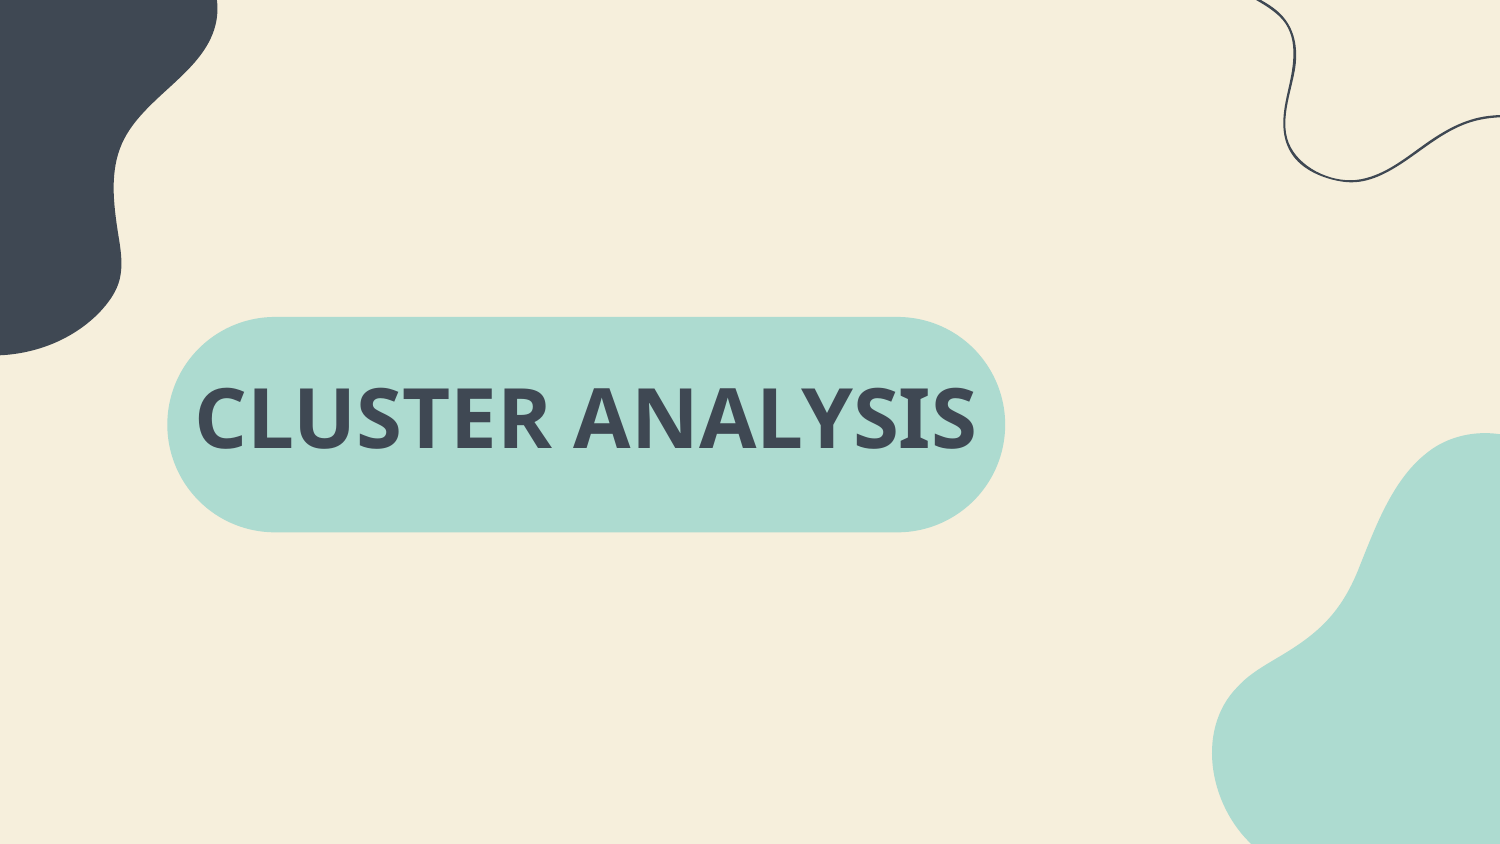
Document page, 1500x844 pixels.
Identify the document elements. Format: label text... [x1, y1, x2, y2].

title CLUSTER ANALYSIS [167, 316, 1006, 533]
